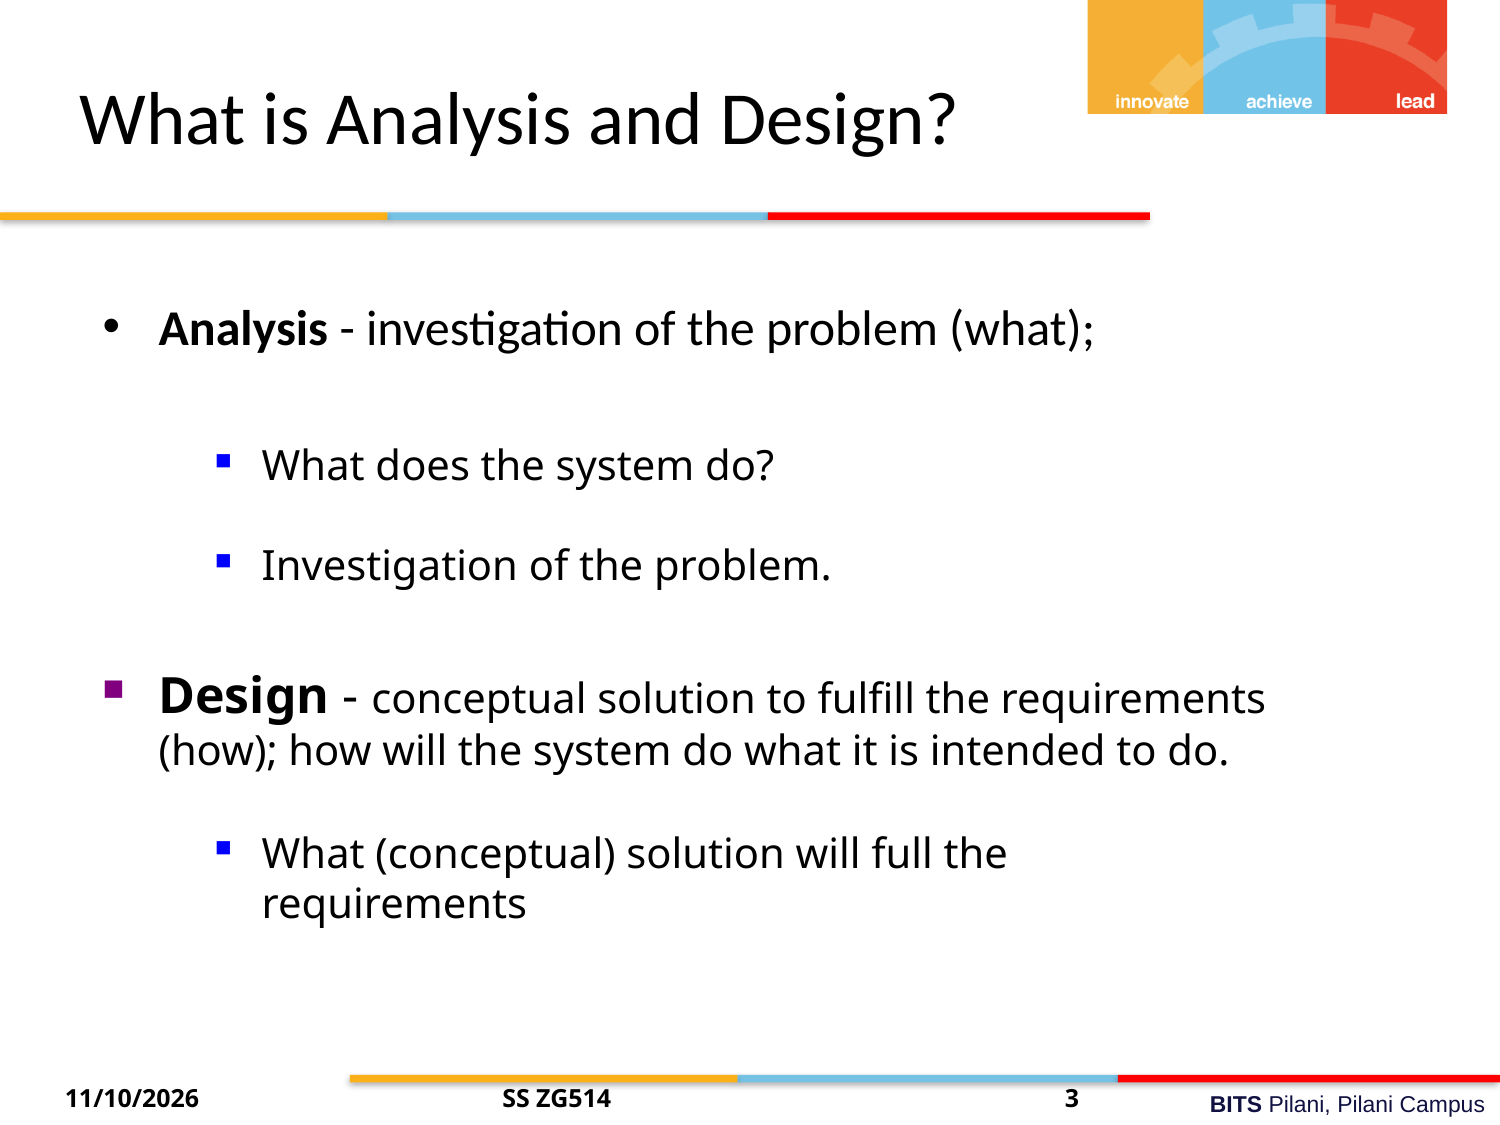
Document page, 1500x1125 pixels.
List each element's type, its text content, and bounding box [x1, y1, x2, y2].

text_box What does the system do? [124, 431, 1038, 507]
picture [1087, 0, 1448, 114]
title What is Analysis and Design? [64, 45, 1069, 185]
text_box Design - conceptual solution to fulfill the requirements (how); how will the system do what it is intended to do. [87, 656, 1363, 794]
list Analysis - investigation of the problem (what); [87, 287, 1363, 394]
text_box 7/26/2014 [50, 1074, 400, 1125]
slide_number 3 [1050, 1074, 1400, 1125]
text_box Investigation of the problem. [124, 531, 1038, 607]
footer SS ZG514 [487, 1074, 963, 1125]
text_box What (conceptual) solution will full the requirements [124, 818, 1263, 894]
